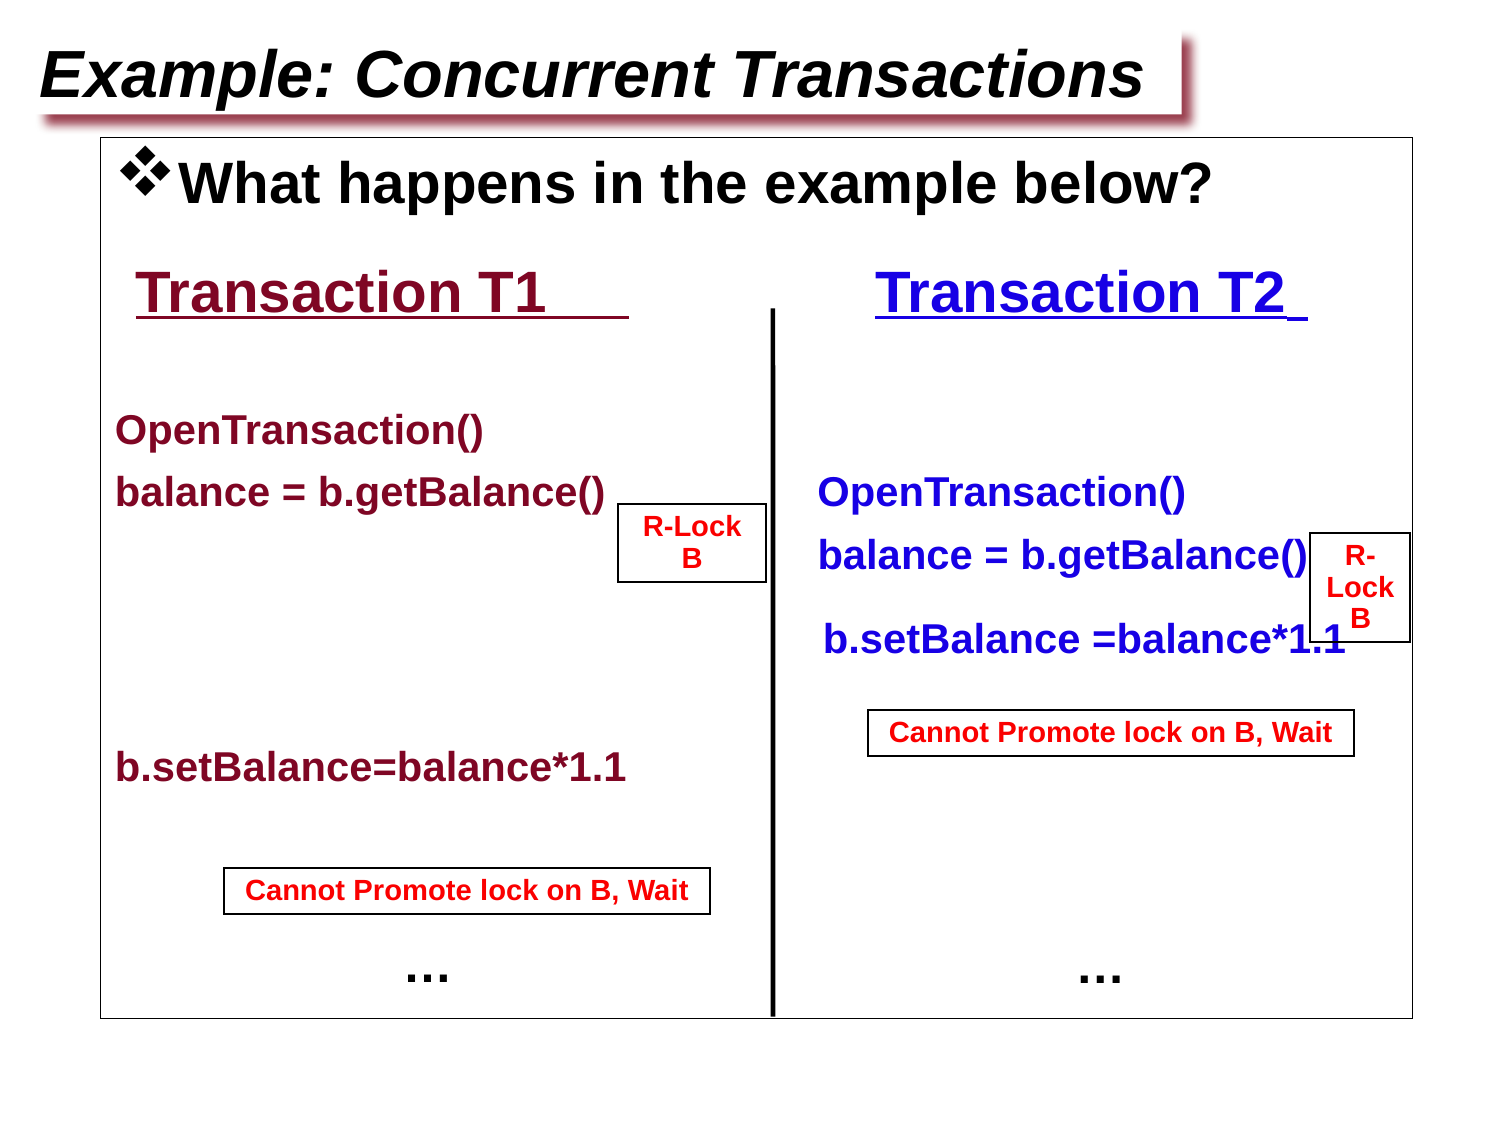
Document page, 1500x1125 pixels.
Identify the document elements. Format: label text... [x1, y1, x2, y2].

text_box R-Lock B [618, 504, 767, 582]
text_box Cannot Promote lock on B, Wait [868, 709, 1354, 756]
list What happens in the example below? Transaction T1 Transaction T2 OpenTransaction() balance = b.getBalance() OpenTransaction() balance = b.getBalance() b.setBalance =balance*1.1 b.setBalance=balance*1.1 [99, 137, 1413, 1019]
title Example: Concurrent Transactions [32, 27, 1183, 115]
text_box Cannot Promote lock on B, Wait [224, 868, 710, 915]
text_box … [387, 931, 461, 1001]
text_box R-Lock B [1310, 533, 1411, 643]
text_box … [1060, 933, 1134, 1002]
